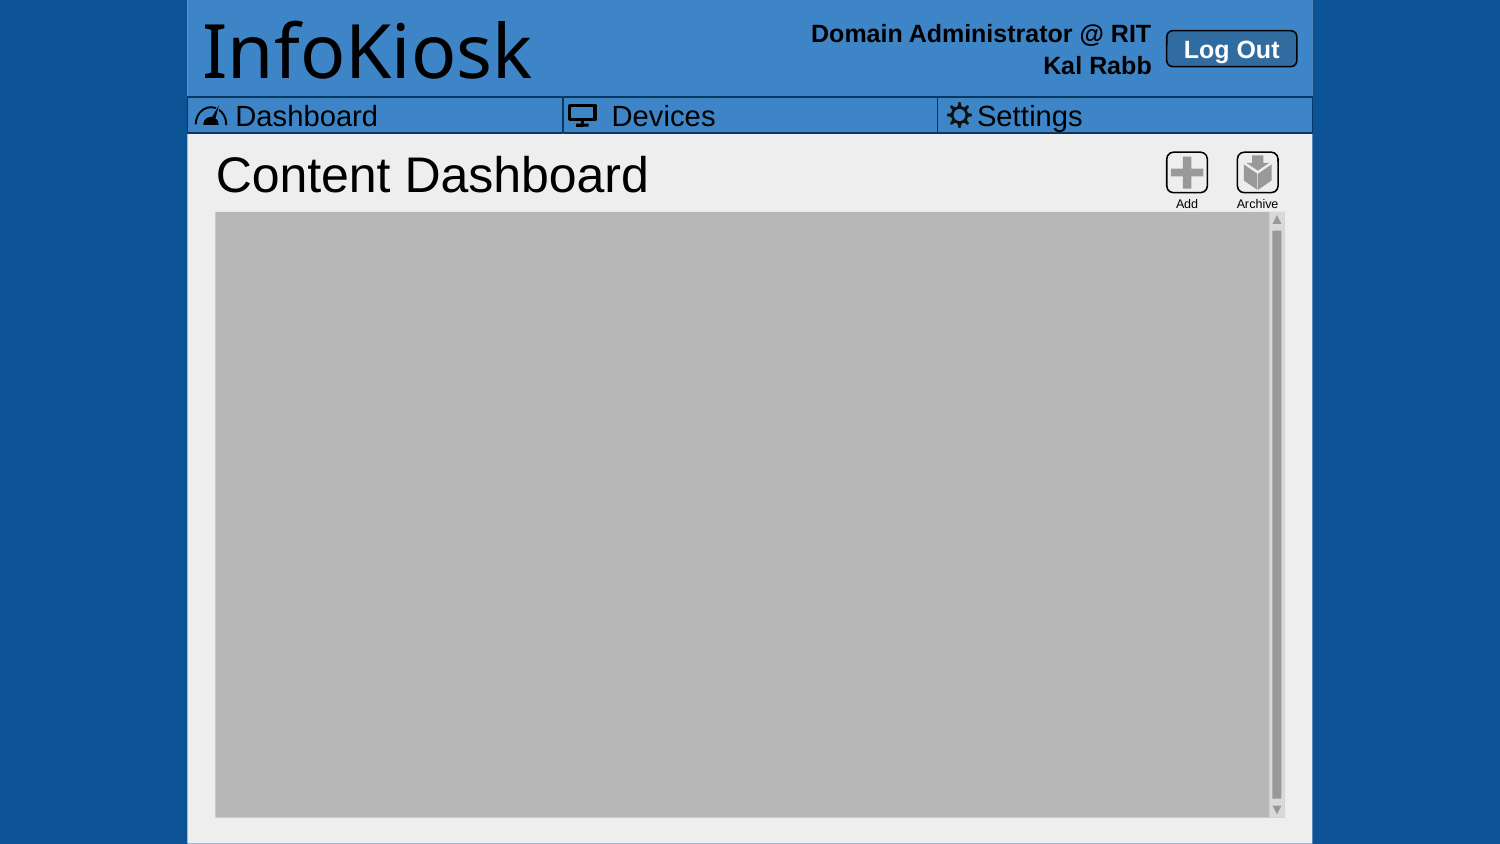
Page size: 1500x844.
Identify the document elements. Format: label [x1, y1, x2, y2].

picture [947, 102, 973, 128]
text_box [194, 97, 228, 143]
text_box [1237, 151, 1279, 193]
text_box [0, 0, 1500, 844]
text_box [1166, 151, 1208, 193]
text_box [569, 104, 596, 126]
